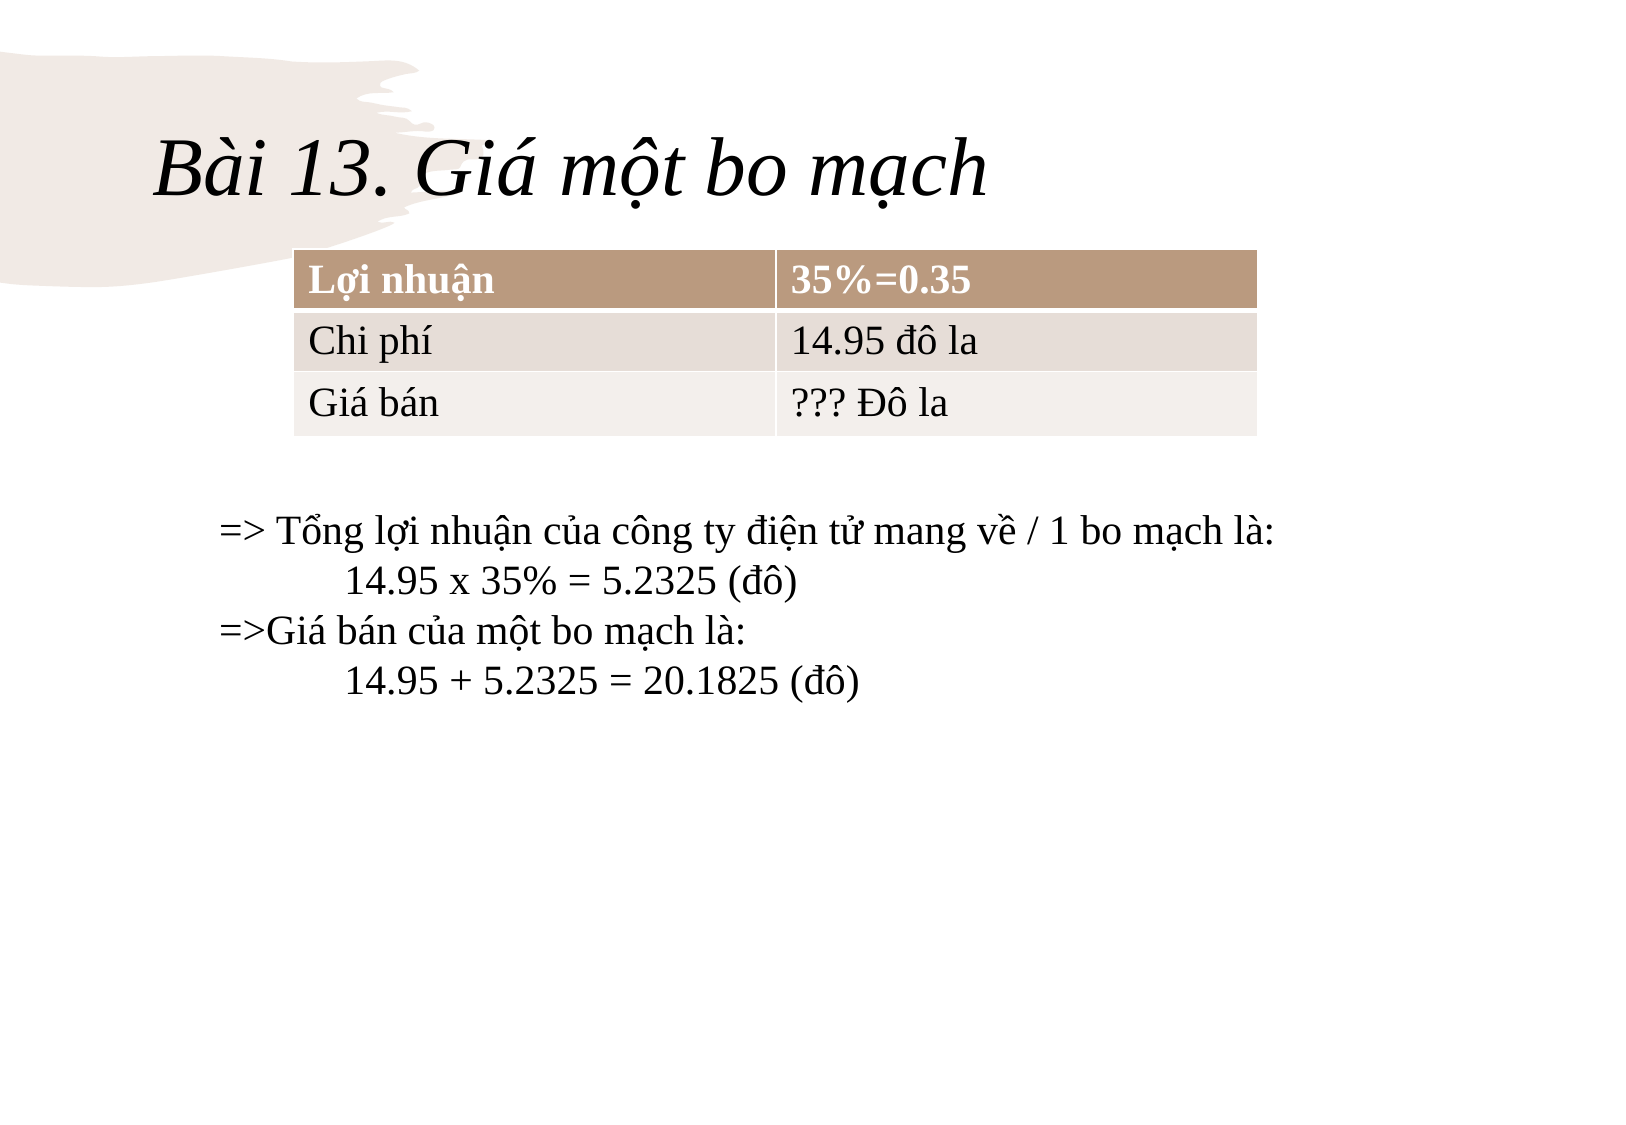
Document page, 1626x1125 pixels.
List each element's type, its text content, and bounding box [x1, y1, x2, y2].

text_box => Tổng lợi nhuận của công ty điện tử mang về / 1 bo mạch là: 14.95 x 35% = 5.2325 (đô) =>Giá bán của một bo mạch là: 14.95 + 5.2325 = 20.1825 (đô) [204, 495, 1350, 711]
title Bài 13. Giá một bo mạch [137, 59, 1625, 278]
table_cell Chi phí [294, 313, 775, 371]
table_cell ??? Đô la [777, 372, 1257, 436]
table_header Lợi nhuận [294, 250, 775, 308]
table_cell Giá bán [294, 372, 775, 436]
table_header 35%=0.35 [777, 250, 1257, 308]
table_cell 14.95 đô la [777, 313, 1257, 371]
